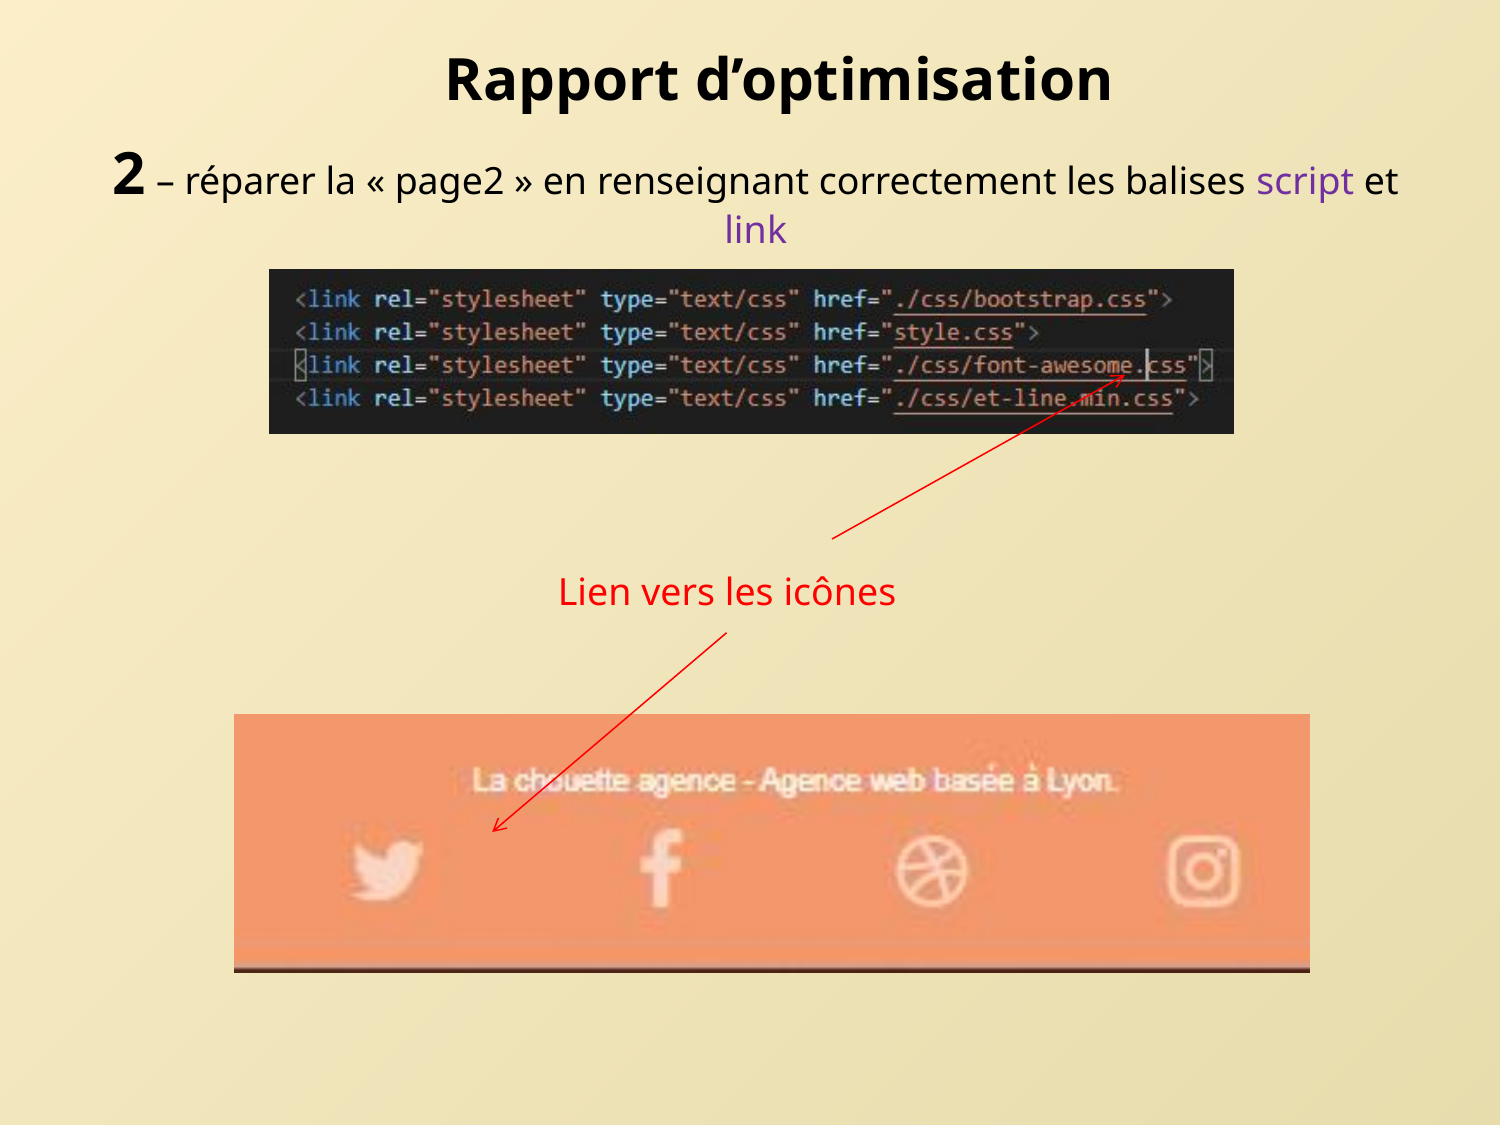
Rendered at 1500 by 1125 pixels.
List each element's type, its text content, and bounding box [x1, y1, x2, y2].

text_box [491, 632, 727, 833]
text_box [831, 374, 1126, 540]
text_box Lien vers les icônes [445, 560, 1020, 621]
text_box 2 – réparer la « page2 » en renseignant correctement les balises script et link [93, 128, 1418, 259]
picture [234, 714, 1310, 973]
picture [269, 269, 1234, 434]
text_box Rapport d’optimisation [304, 35, 1254, 120]
